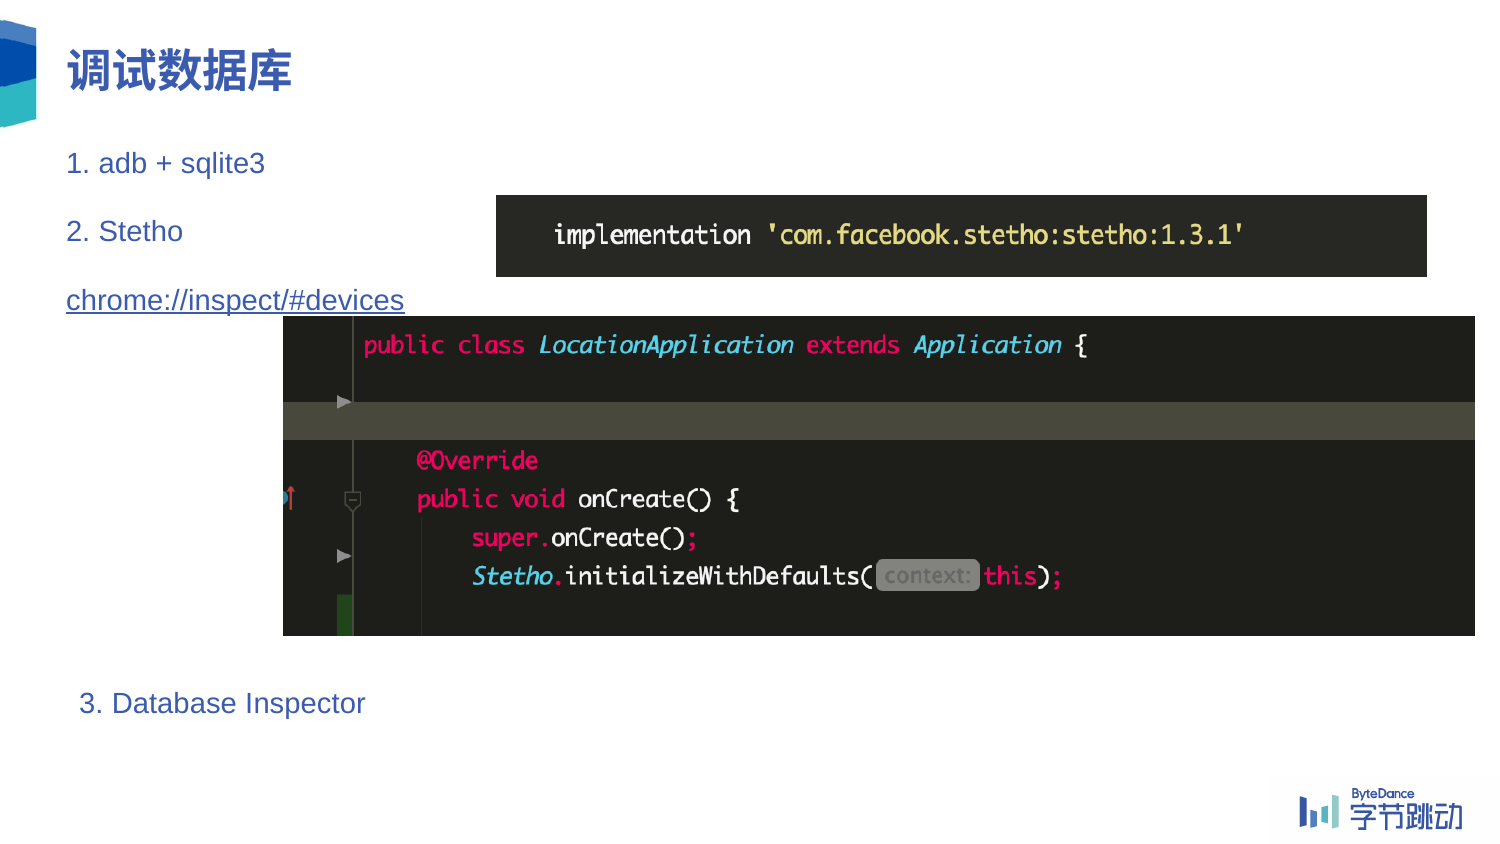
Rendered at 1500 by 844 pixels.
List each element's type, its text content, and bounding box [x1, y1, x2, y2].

picture [495, 195, 1427, 277]
picture [0, 0, 66, 149]
picture [1268, 774, 1500, 844]
list 1. adb + sqlite3 2. Stetho chrome://inspect/#devices [50, 128, 1450, 637]
picture [283, 315, 1475, 636]
text_box 3. Database Inspector [64, 669, 423, 760]
title 调试数据库 [50, 26, 1450, 122]
